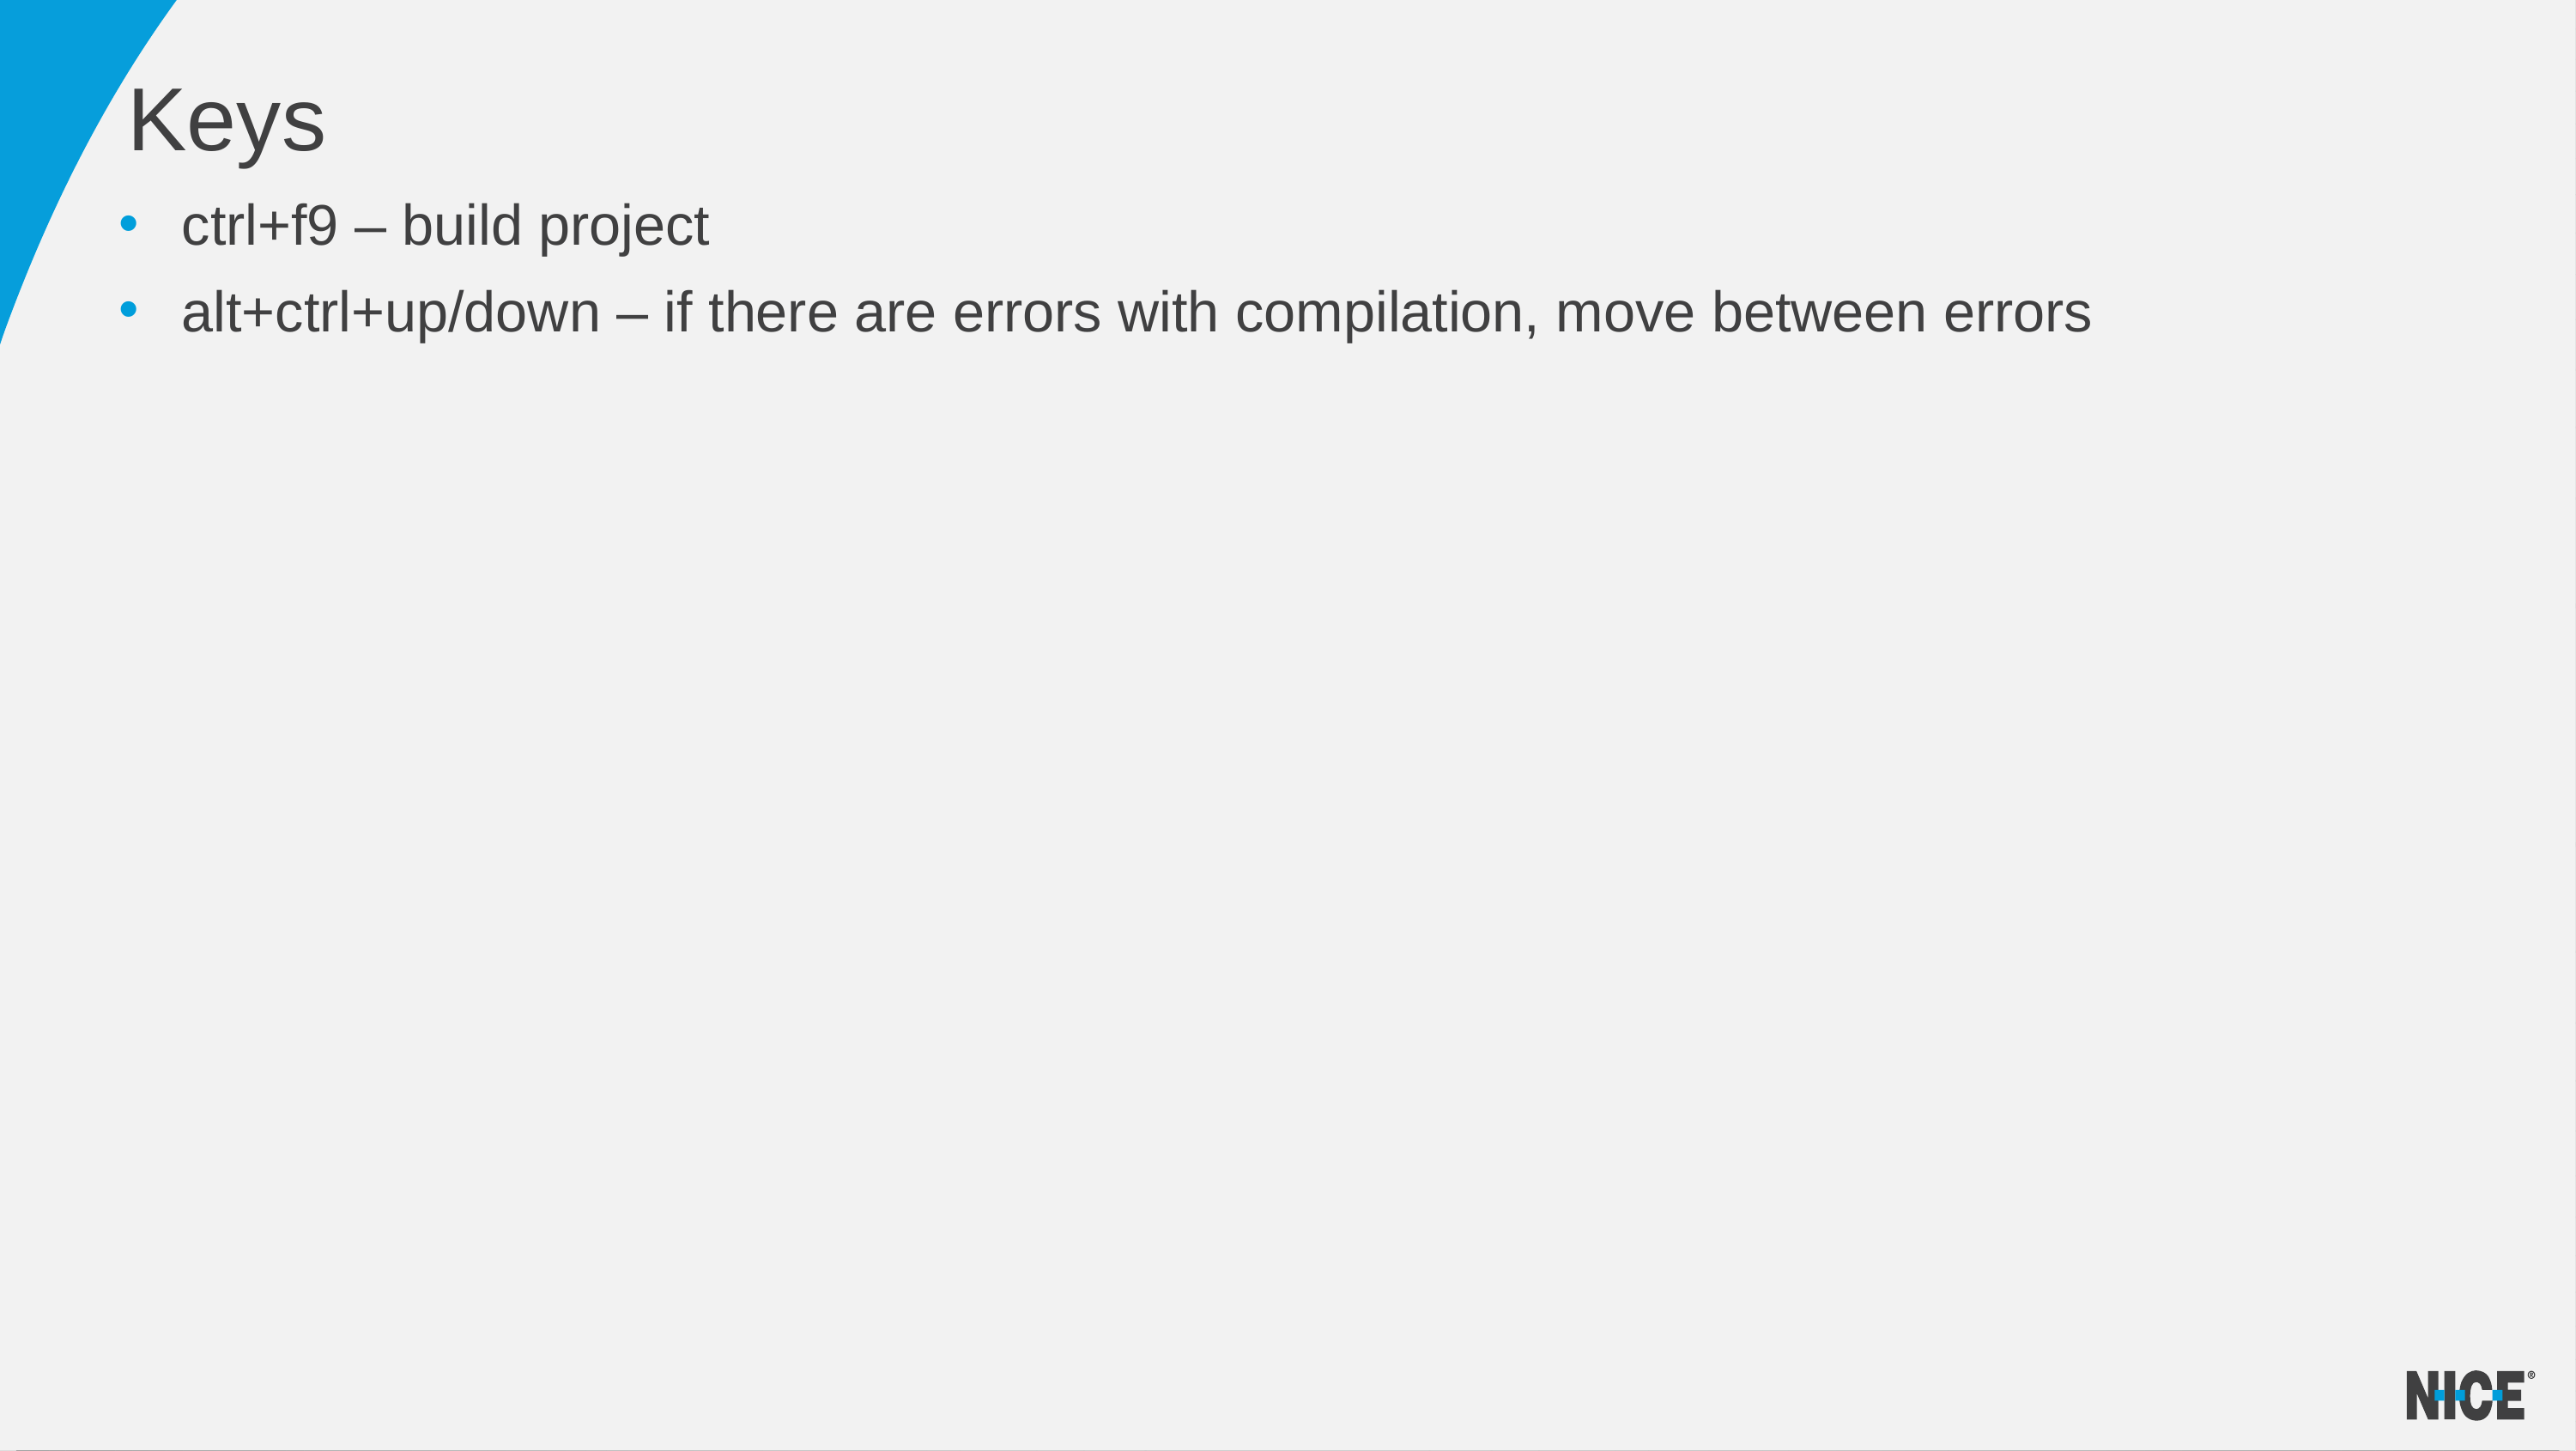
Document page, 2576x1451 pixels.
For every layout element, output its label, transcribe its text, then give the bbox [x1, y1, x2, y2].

list ctrl+f9 – build project alt+ctrl+up/down – if there are errors with compilation, move between errors [95, 176, 2480, 1335]
title Keys [127, 53, 2512, 177]
